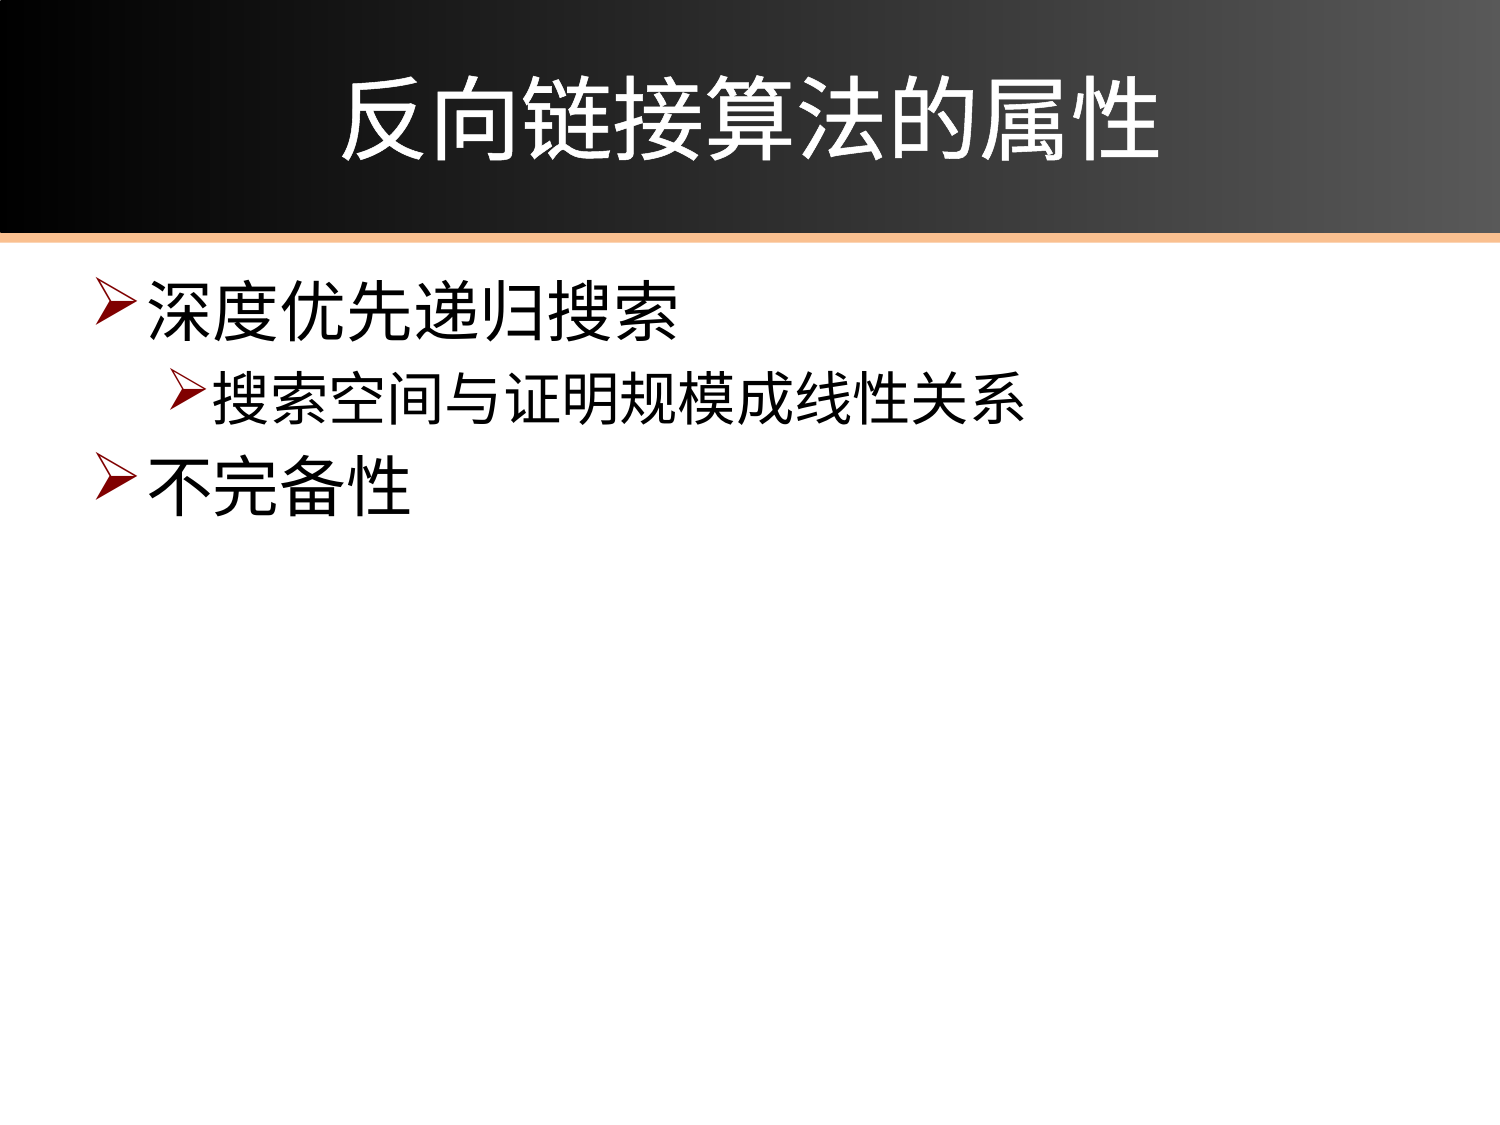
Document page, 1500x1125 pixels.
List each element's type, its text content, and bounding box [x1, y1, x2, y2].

list 深度优先递归搜索 搜索空间与证明规模成线性关系 不完备性 [75, 262, 1425, 1005]
title 反向链接算法的属性 [0, 0, 1500, 233]
